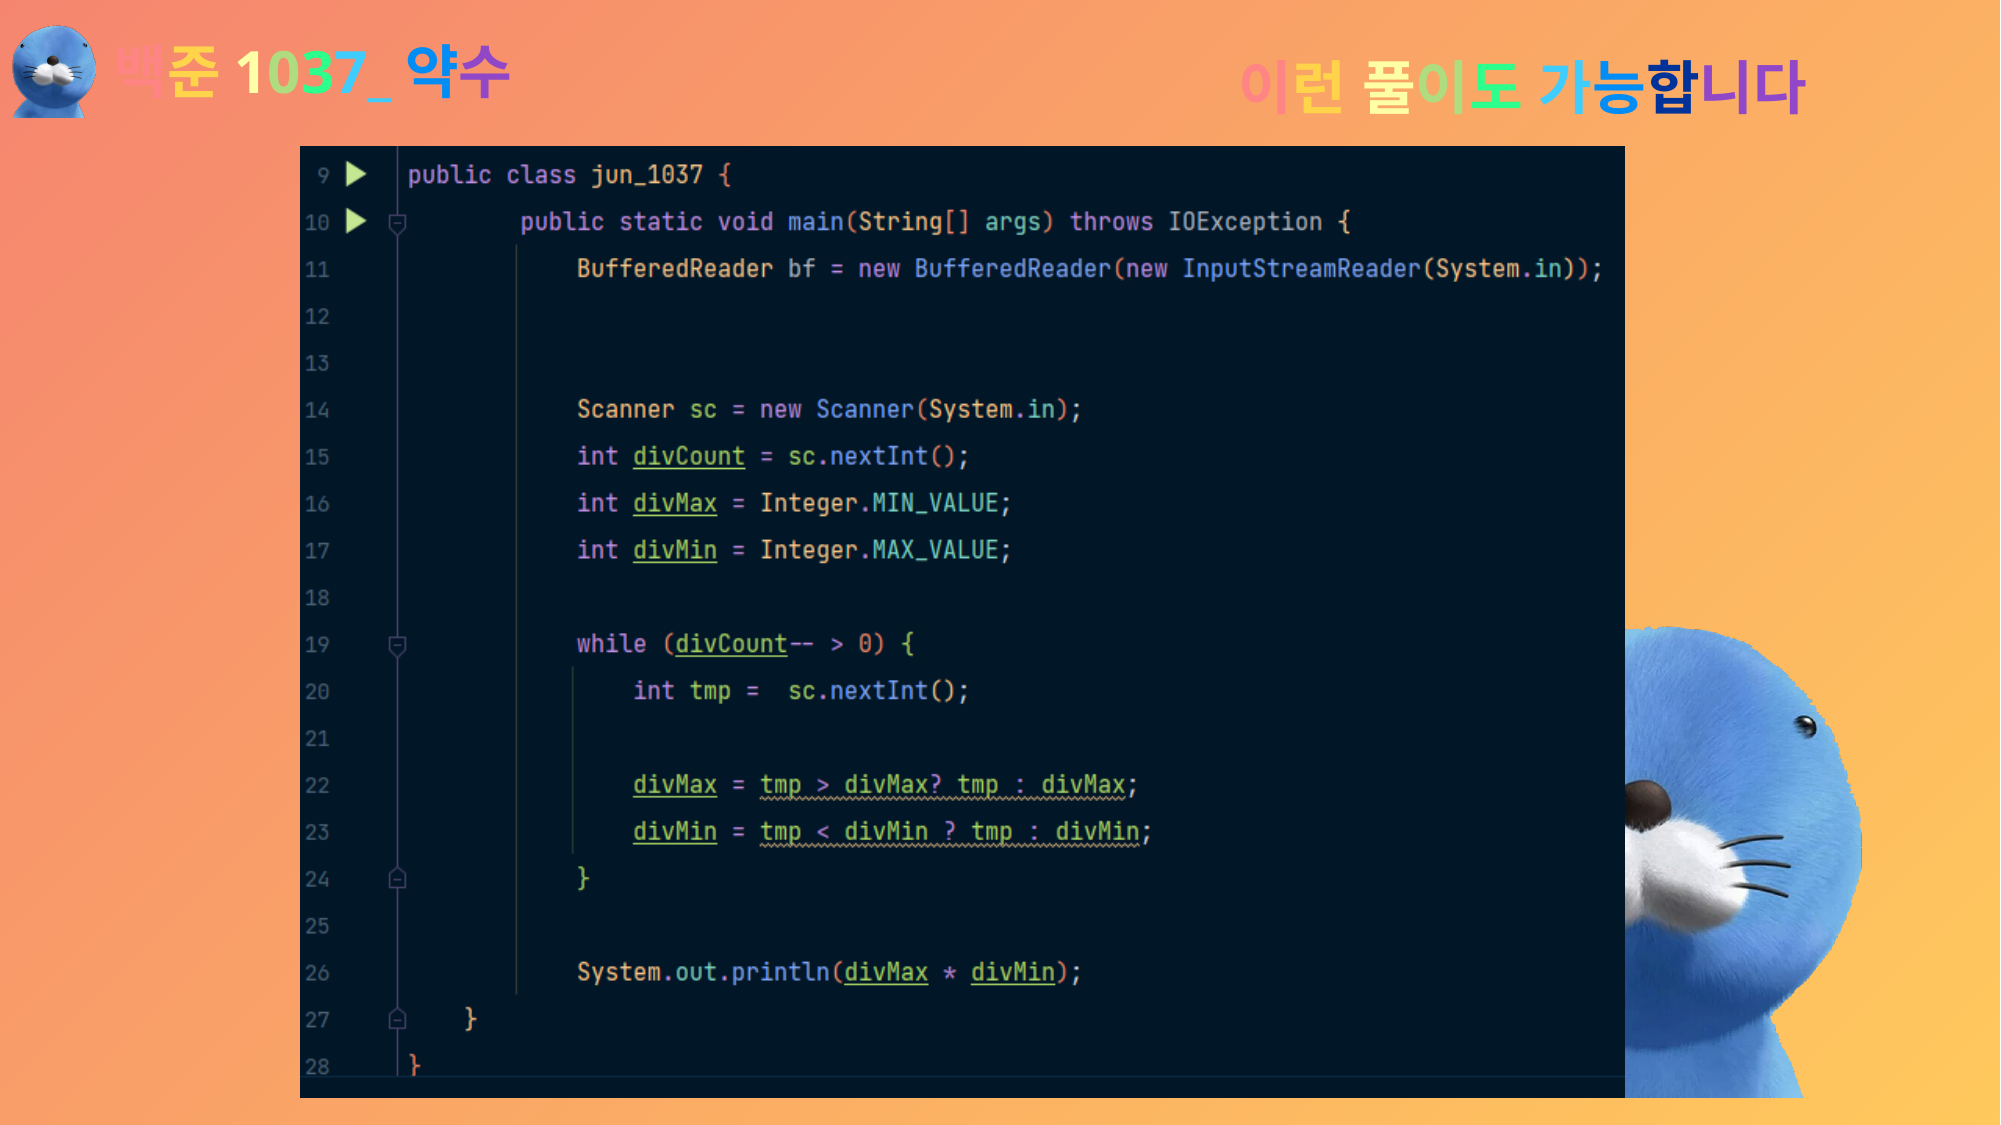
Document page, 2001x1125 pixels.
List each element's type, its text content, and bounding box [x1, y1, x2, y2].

picture [300, 146, 1877, 1098]
text_box 백준1037_약수 [99, 27, 1224, 113]
picture [0, 22, 99, 119]
text_box 이런 풀이도 가능합니다 [1144, 43, 1902, 129]
